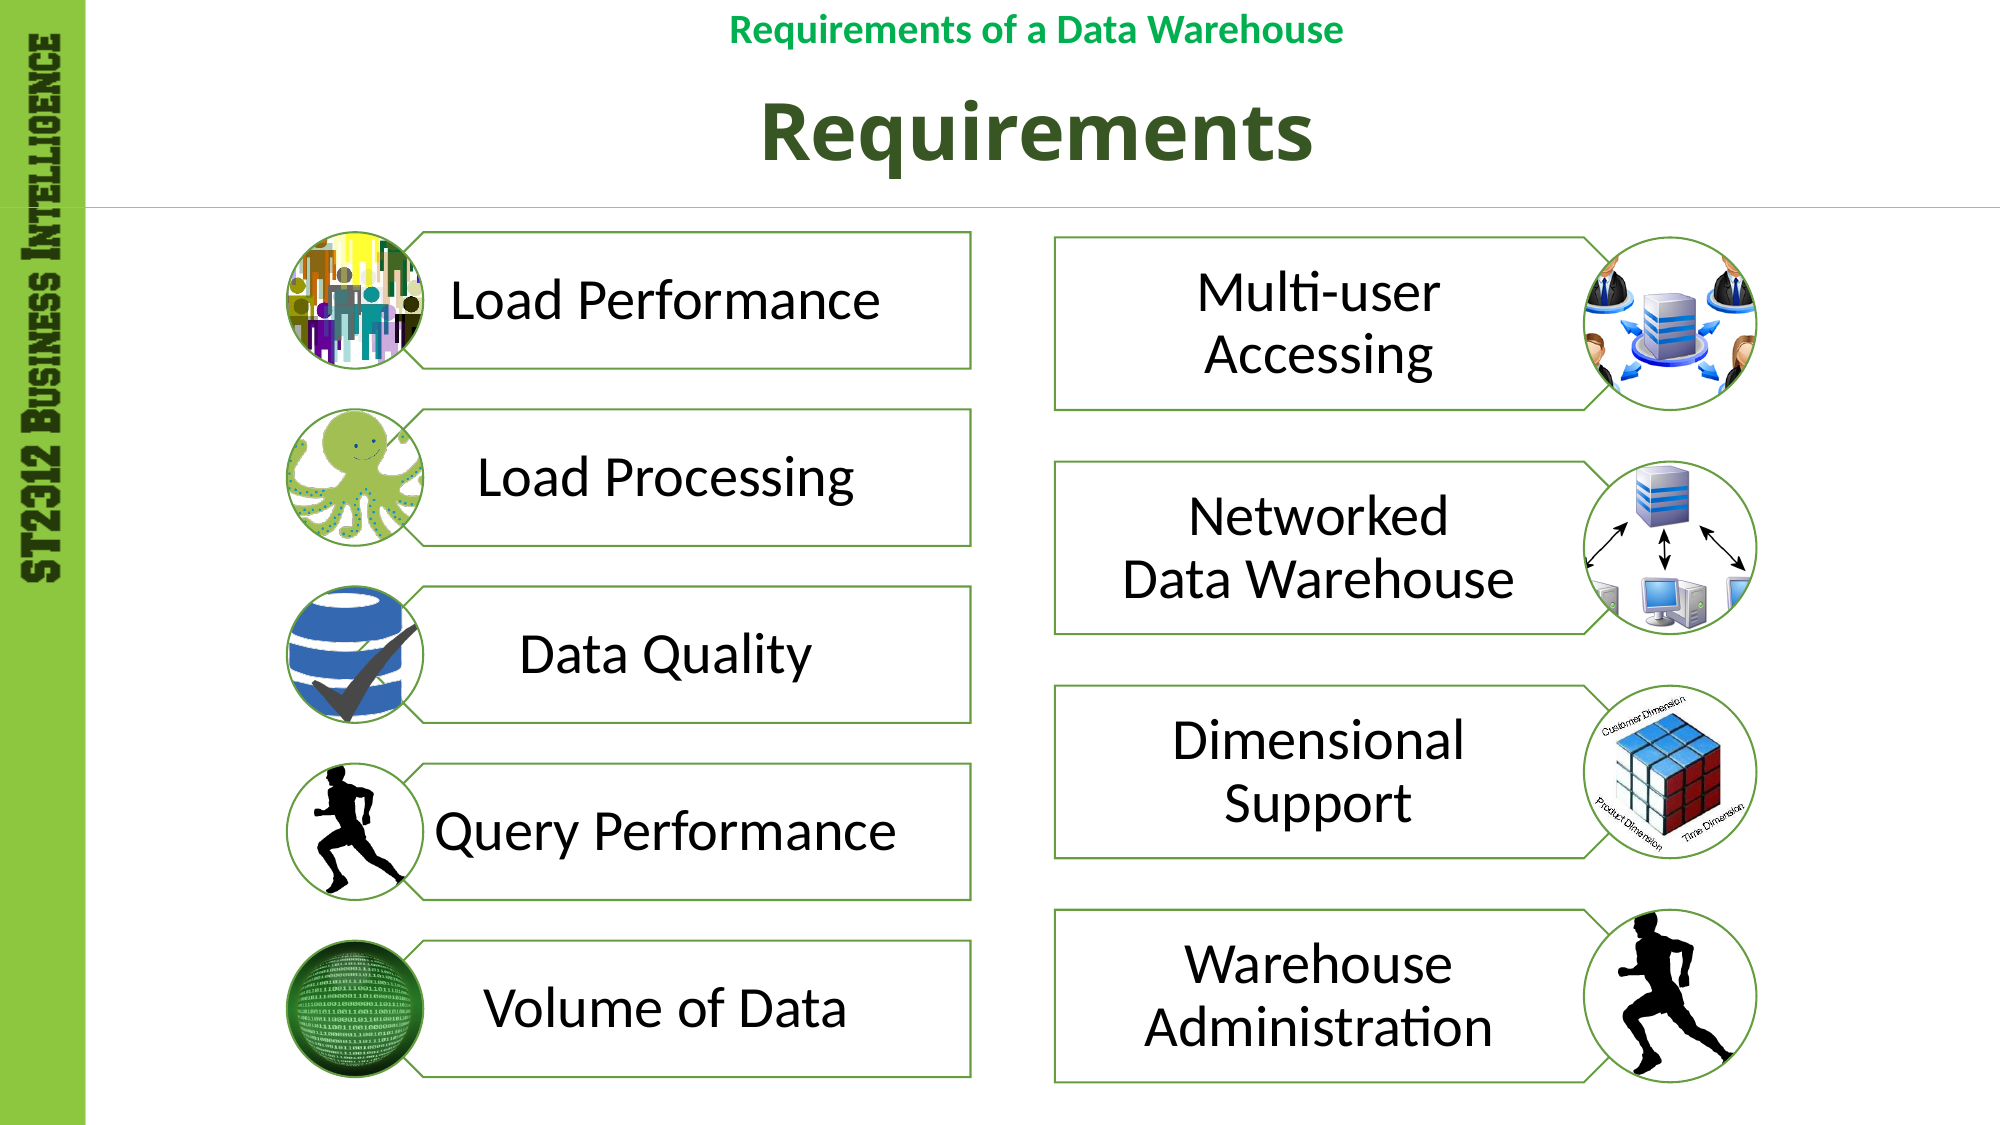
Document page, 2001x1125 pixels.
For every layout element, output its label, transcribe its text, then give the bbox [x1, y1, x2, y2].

title Requirements [130, 61, 1944, 208]
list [165, 231, 1092, 1078]
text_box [942, 237, 1869, 1083]
picture [0, 0, 2001, 1125]
picture [0, 0, 392, 207]
list Requirements of a Data Warehouse [392, 0, 1681, 62]
